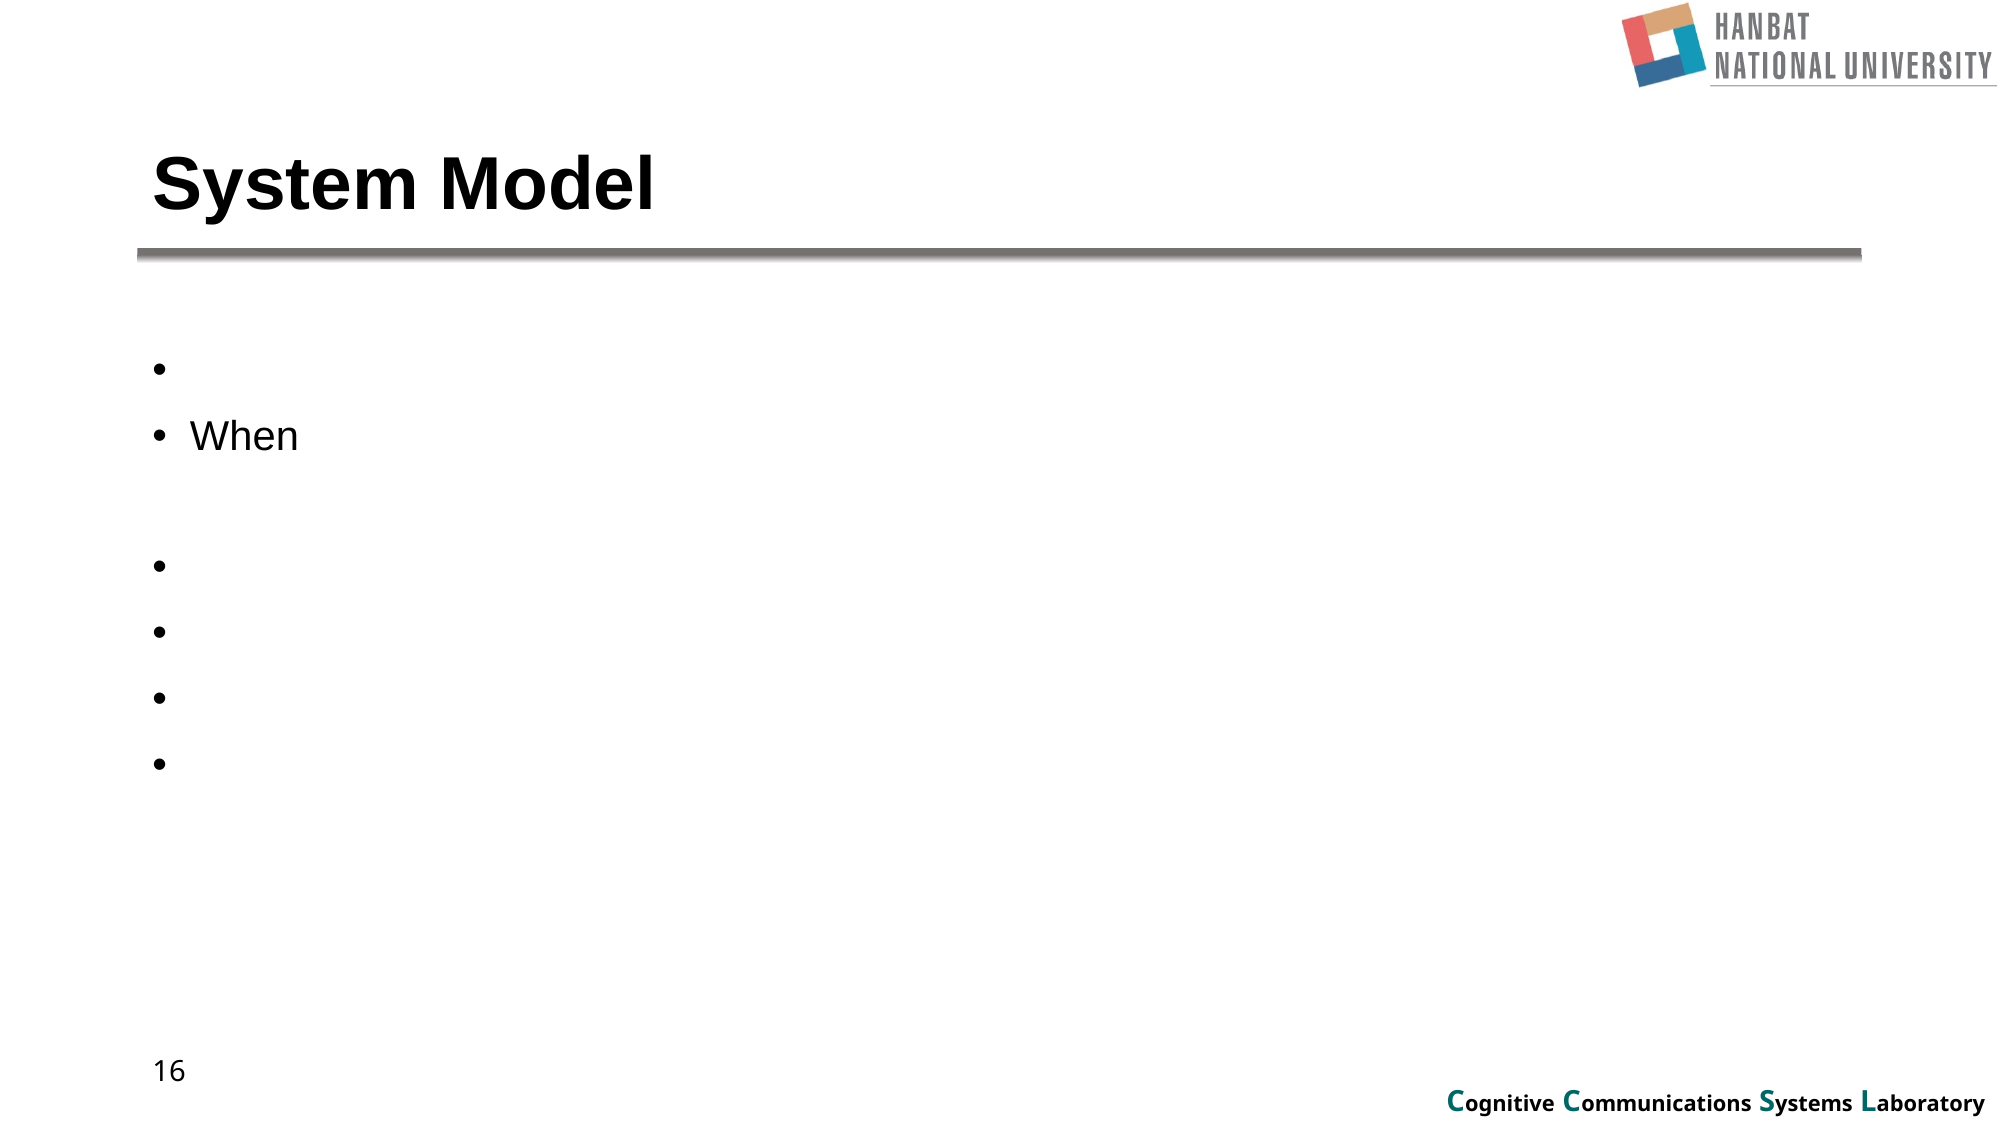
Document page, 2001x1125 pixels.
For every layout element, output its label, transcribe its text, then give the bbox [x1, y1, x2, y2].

slide_number 16 [137, 1042, 357, 1103]
title System Model [137, 129, 1863, 242]
picture [1621, 2, 1998, 90]
